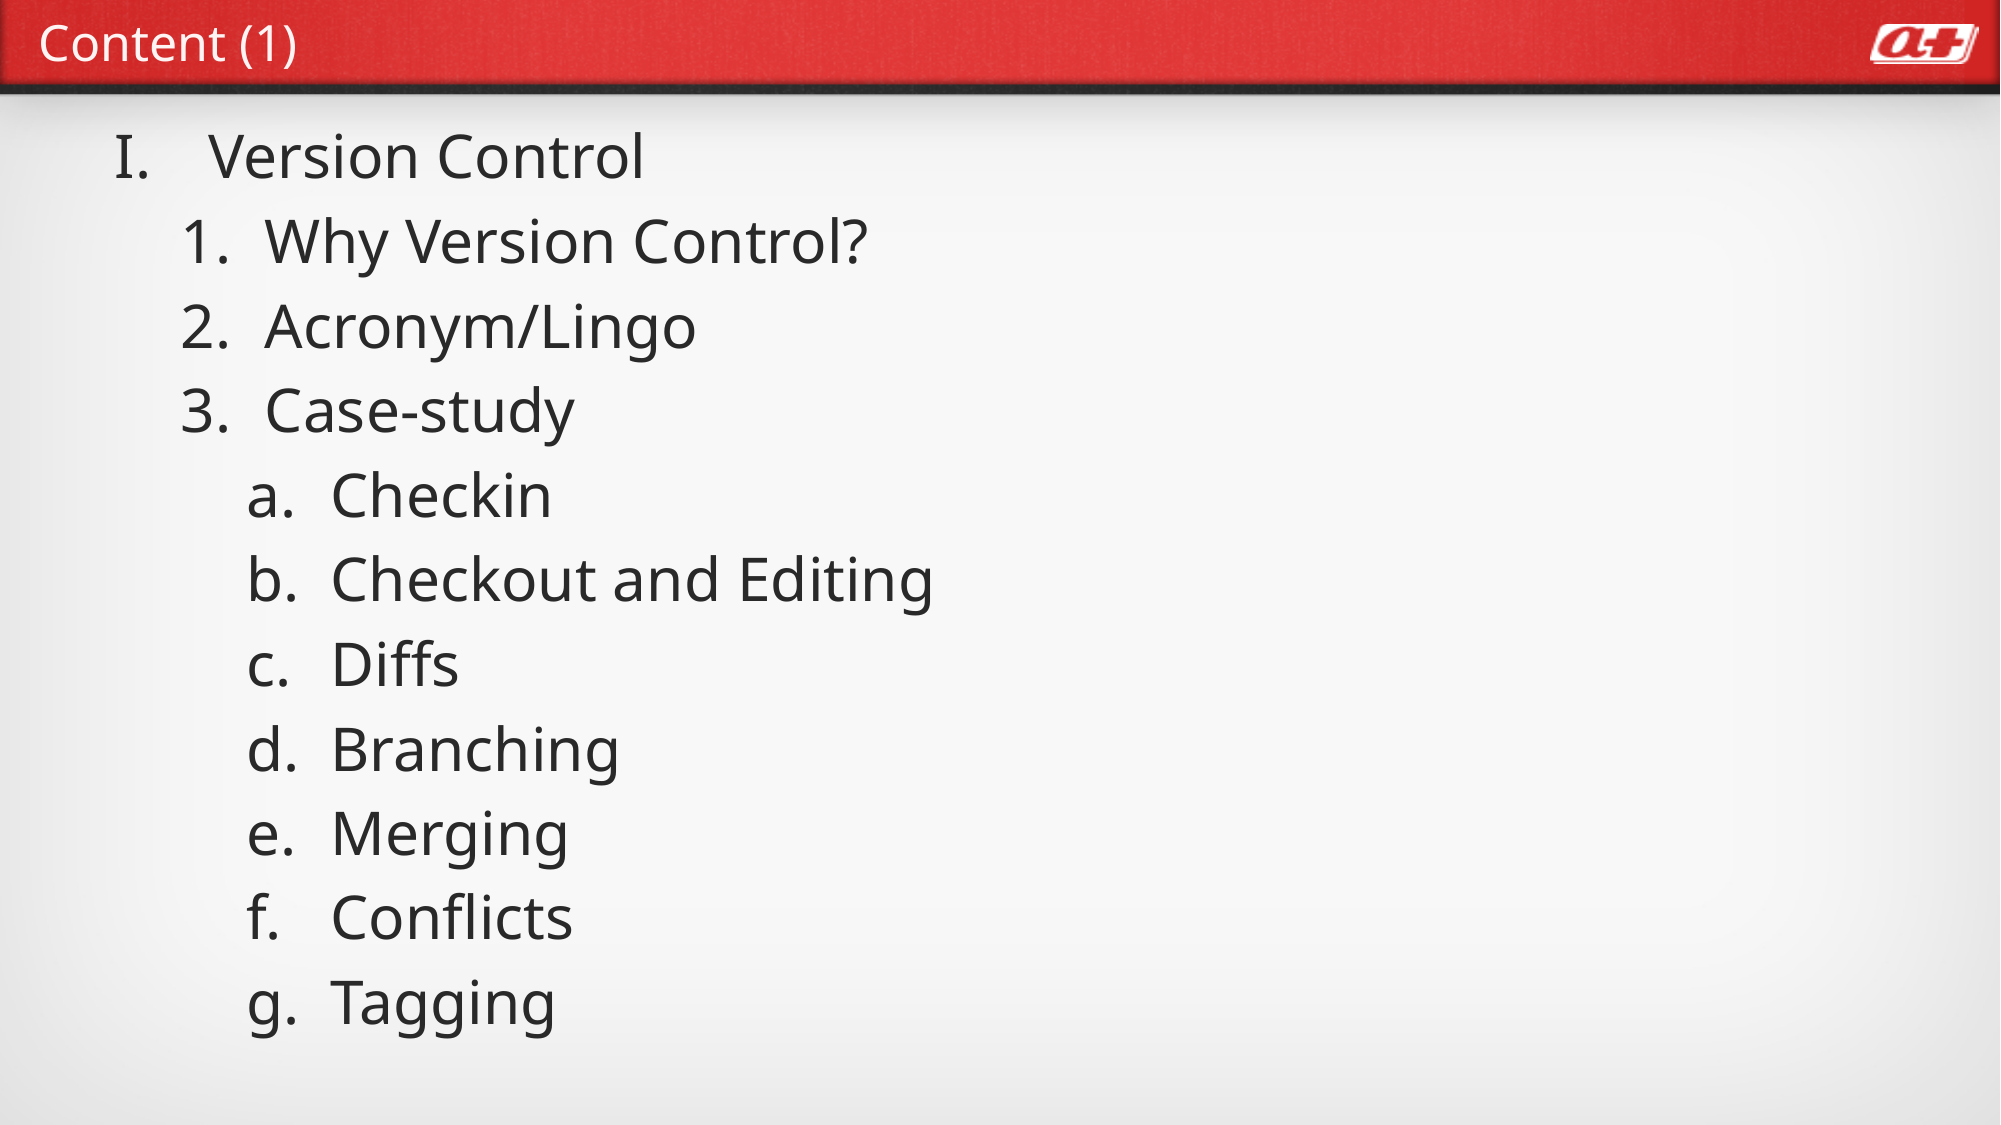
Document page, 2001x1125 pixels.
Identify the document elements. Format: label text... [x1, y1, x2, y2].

list Version Control Why Version Control? Acronym/Lingo Case-study Checkin Checkout and Editing Diffs Branching Merging Conflicts Tagging [99, 111, 1900, 1051]
picture [0, 0, 2000, 1125]
title Content (1) [23, 7, 1824, 75]
